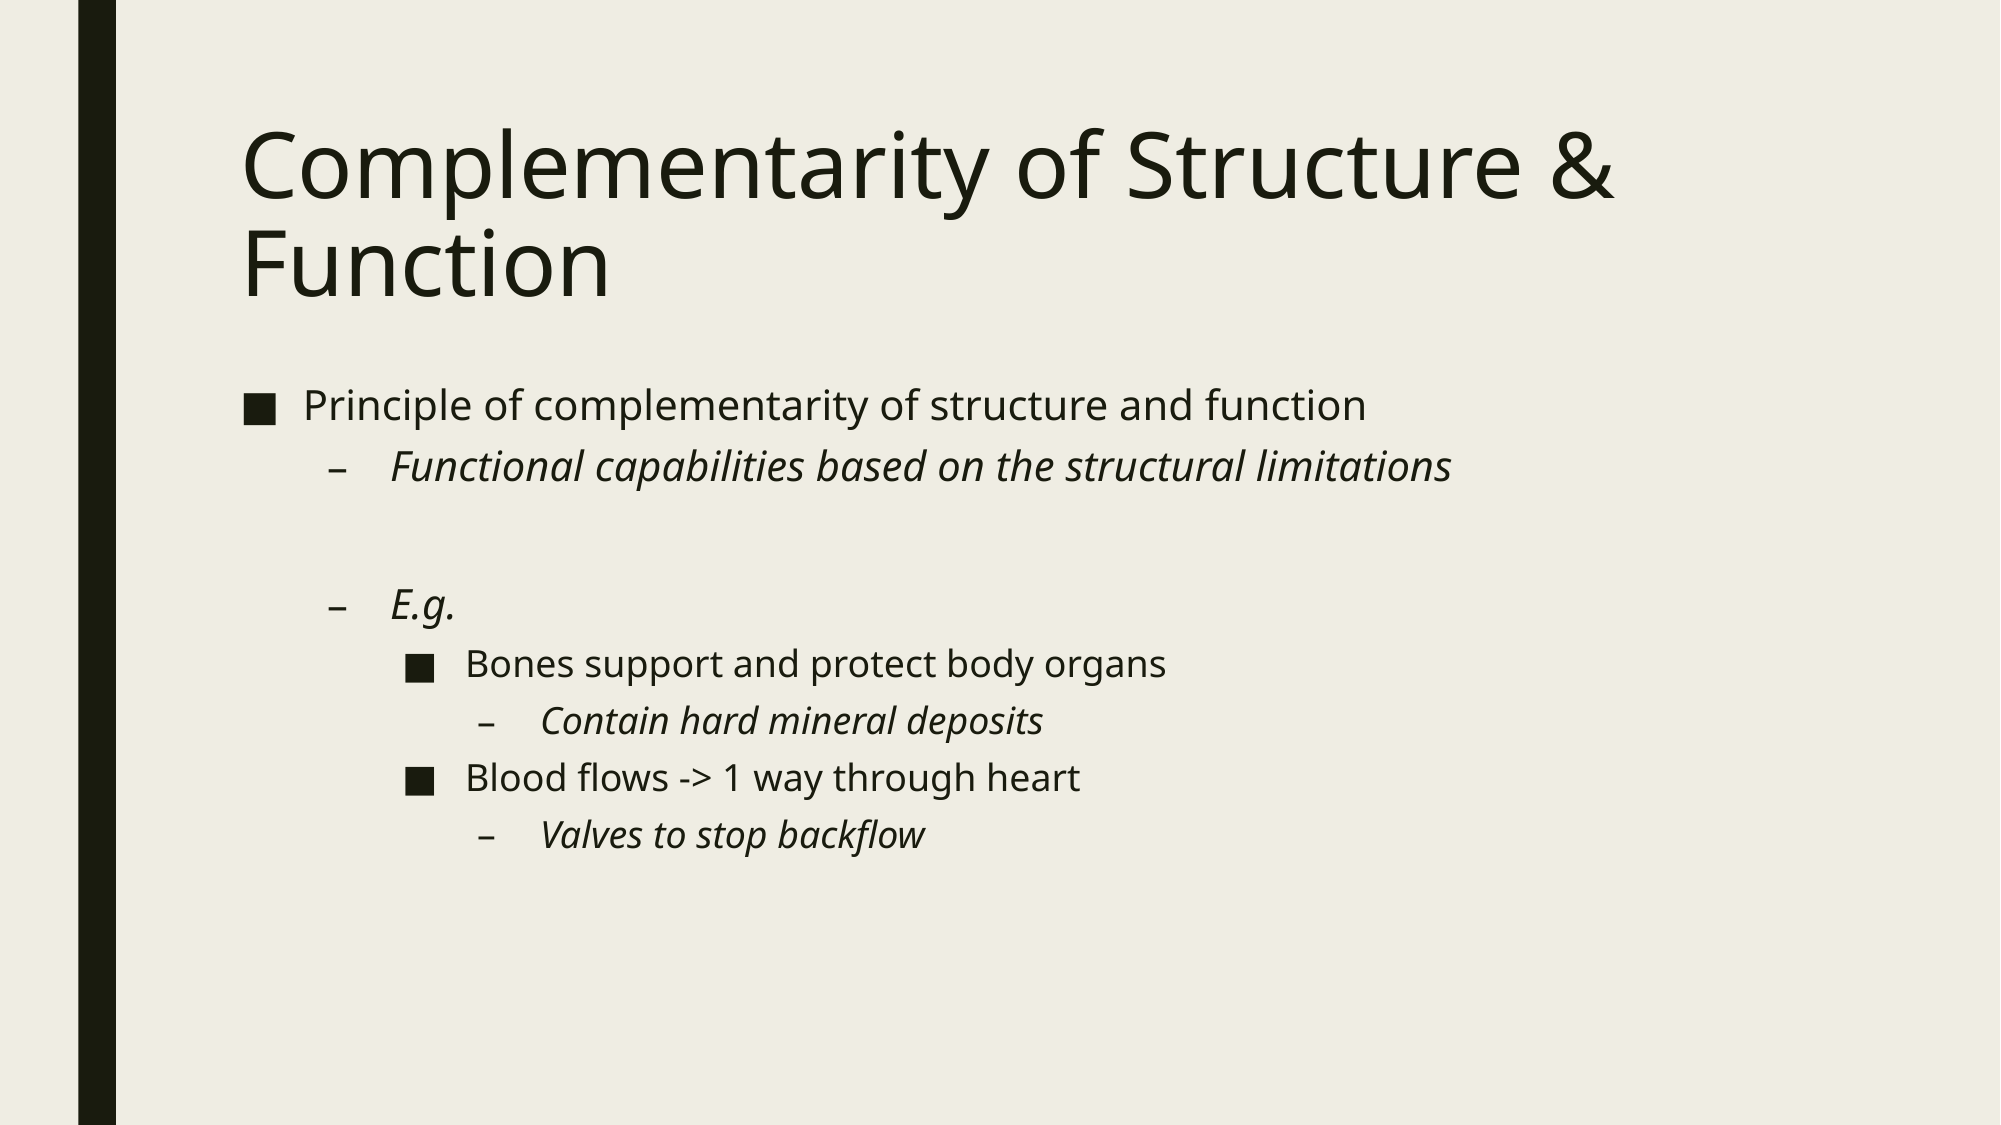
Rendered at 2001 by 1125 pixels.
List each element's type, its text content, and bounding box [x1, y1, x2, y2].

title Complementarity of Structure & Function [225, 112, 1843, 357]
list Principle of complementarity of structure and function Functional capabilities based on the structural limitations E.g. Bones support and protect body organs Contain hard mineral deposits Blood flows -> 1 way through heart Valves to stop backflow [225, 375, 1800, 963]
